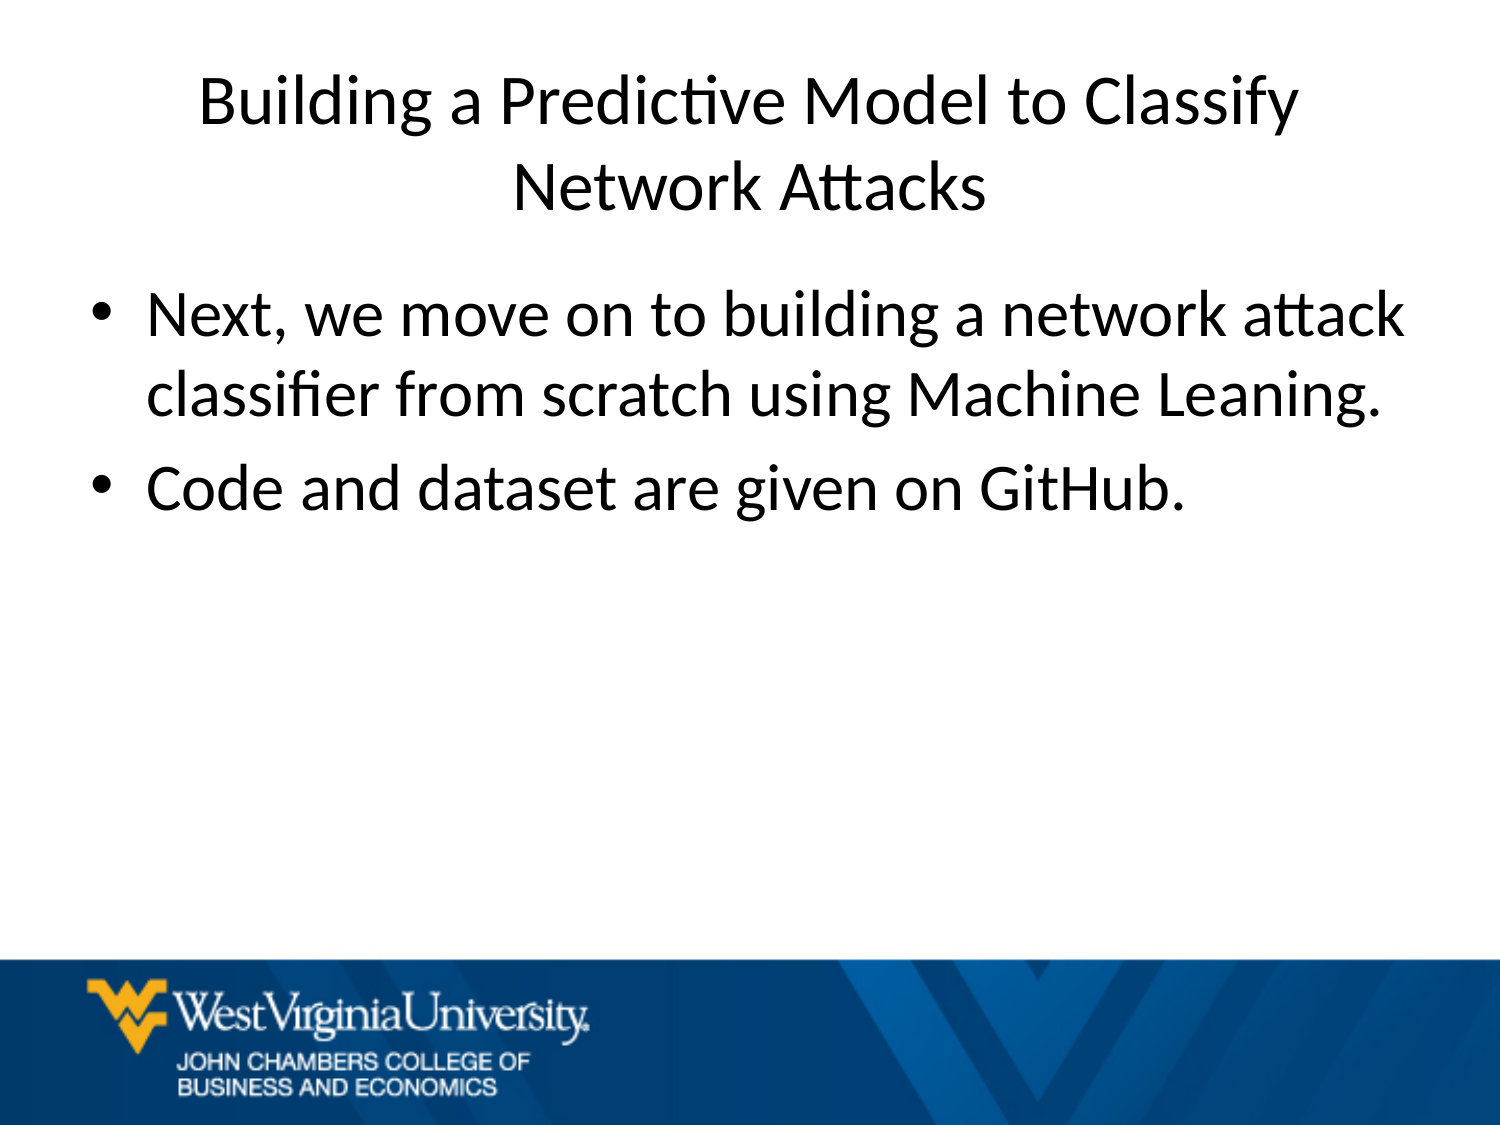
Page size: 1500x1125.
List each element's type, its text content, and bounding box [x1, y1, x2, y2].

list Next, we move on to building a network attack classifier from scratch using Machine Leaning. Code and dataset are given on GitHub. [75, 262, 1425, 1005]
title Building a Predictive Model to Classify Network Attacks [75, 45, 1425, 233]
picture [0, 0, 1500, 1125]
